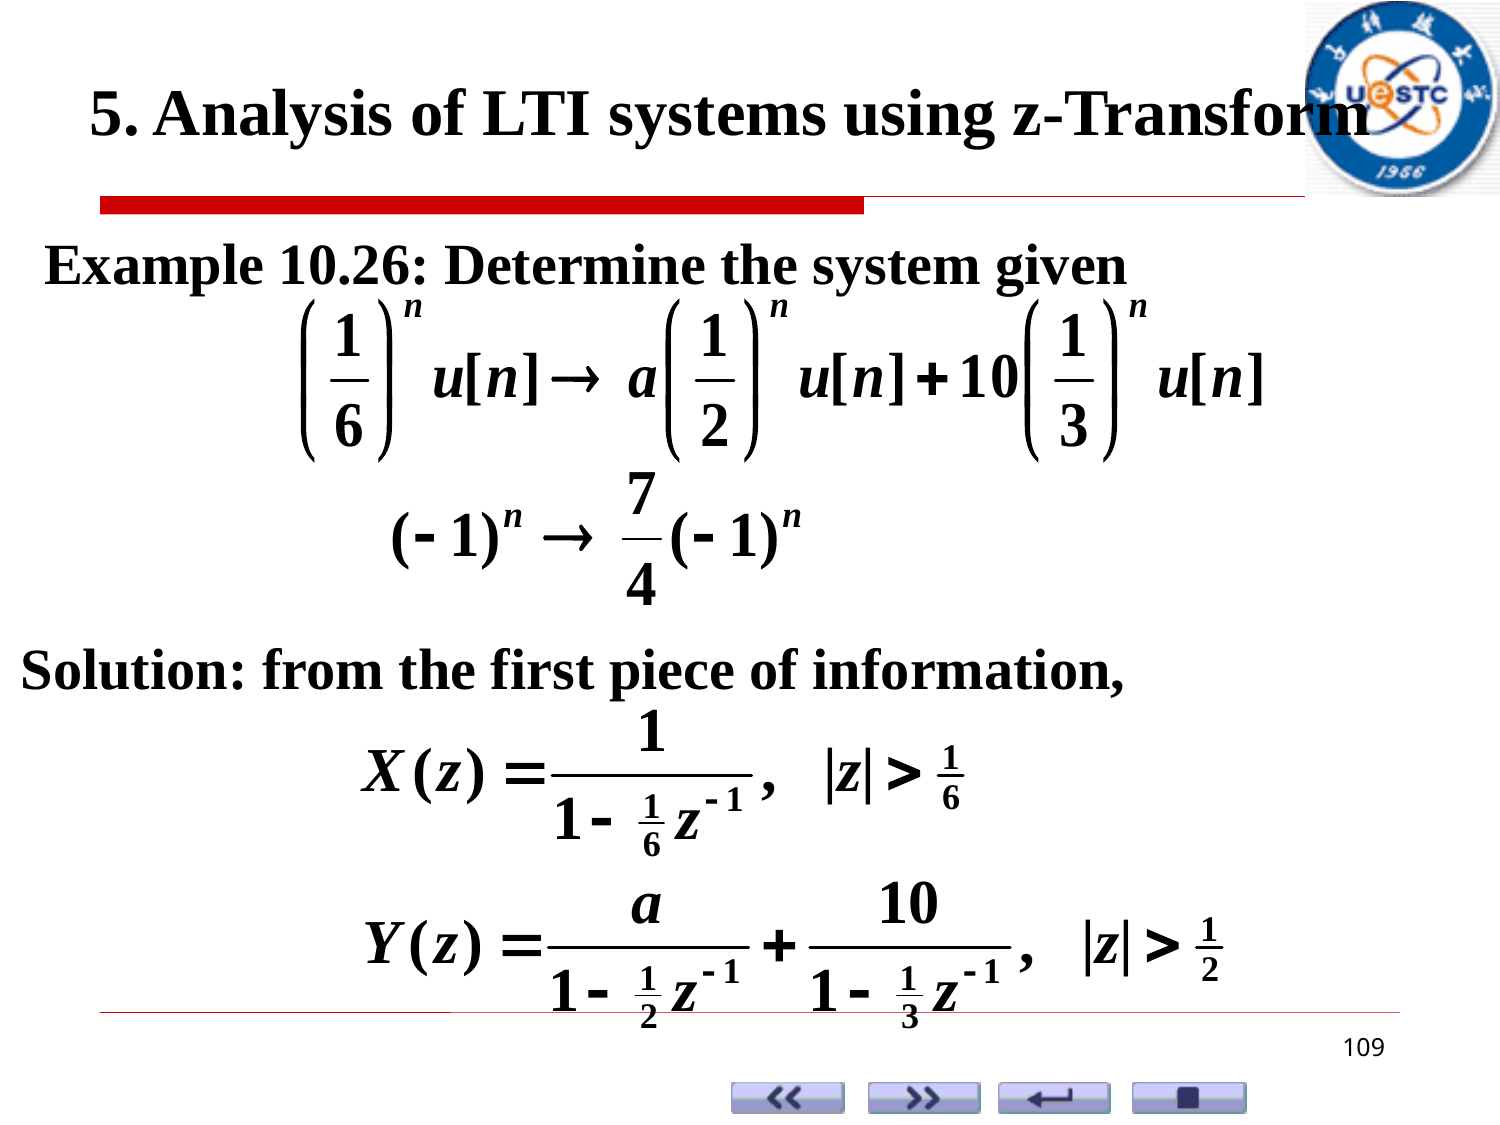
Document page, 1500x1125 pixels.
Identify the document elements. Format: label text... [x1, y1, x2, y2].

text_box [382, 449, 811, 617]
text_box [357, 859, 1238, 1043]
text_box Solution: from the first piece of information, [5, 609, 1500, 709]
picture [1132, 1103, 1247, 1114]
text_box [288, 275, 1269, 469]
text_box 5. Analysis of LTI systems using z-Transform [74, 7, 1413, 195]
picture [998, 1082, 1111, 1114]
picture [731, 1082, 845, 1114]
picture [868, 1082, 981, 1114]
slide_number 109 [1074, 1024, 1401, 1103]
text_box Example 10.26: Determine the system given [29, 205, 1367, 304]
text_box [348, 687, 979, 871]
picture [1305, 1, 1500, 197]
